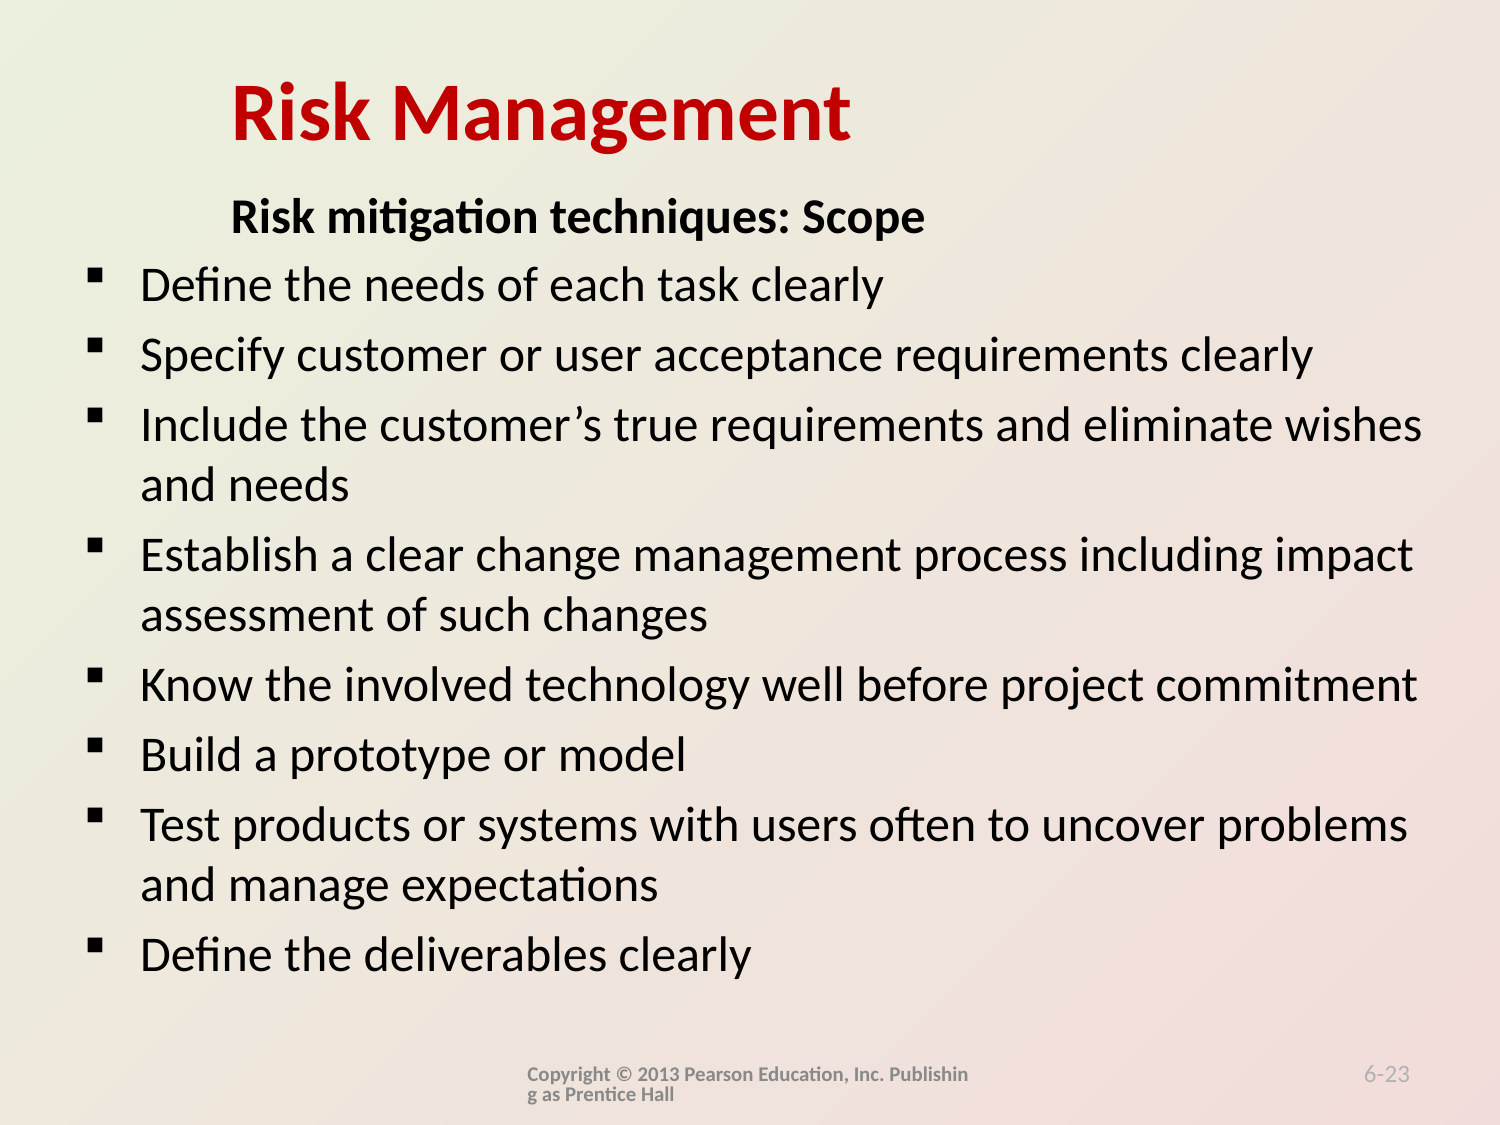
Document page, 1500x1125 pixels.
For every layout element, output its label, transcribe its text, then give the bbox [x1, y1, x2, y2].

slide_number 6-23 [1074, 1042, 1425, 1103]
list Define the needs of each task clearly Specify customer or user acceptance requirements clearly Include the customer’s true requirements and eliminate wishes and needs Establish a clear change management process including impact assessment of such changes Know the involved technology well before project commitment Build a prototype or model Test products or systems with users often to uncover problems and manage expectations Define the deliverables clearly [68, 243, 1469, 987]
list Risk mitigation techniques: Scope [215, 175, 1409, 232]
footer Copyright © 2013 Pearson Education, Inc. Publishing as Prentice Hall [512, 1042, 988, 1103]
